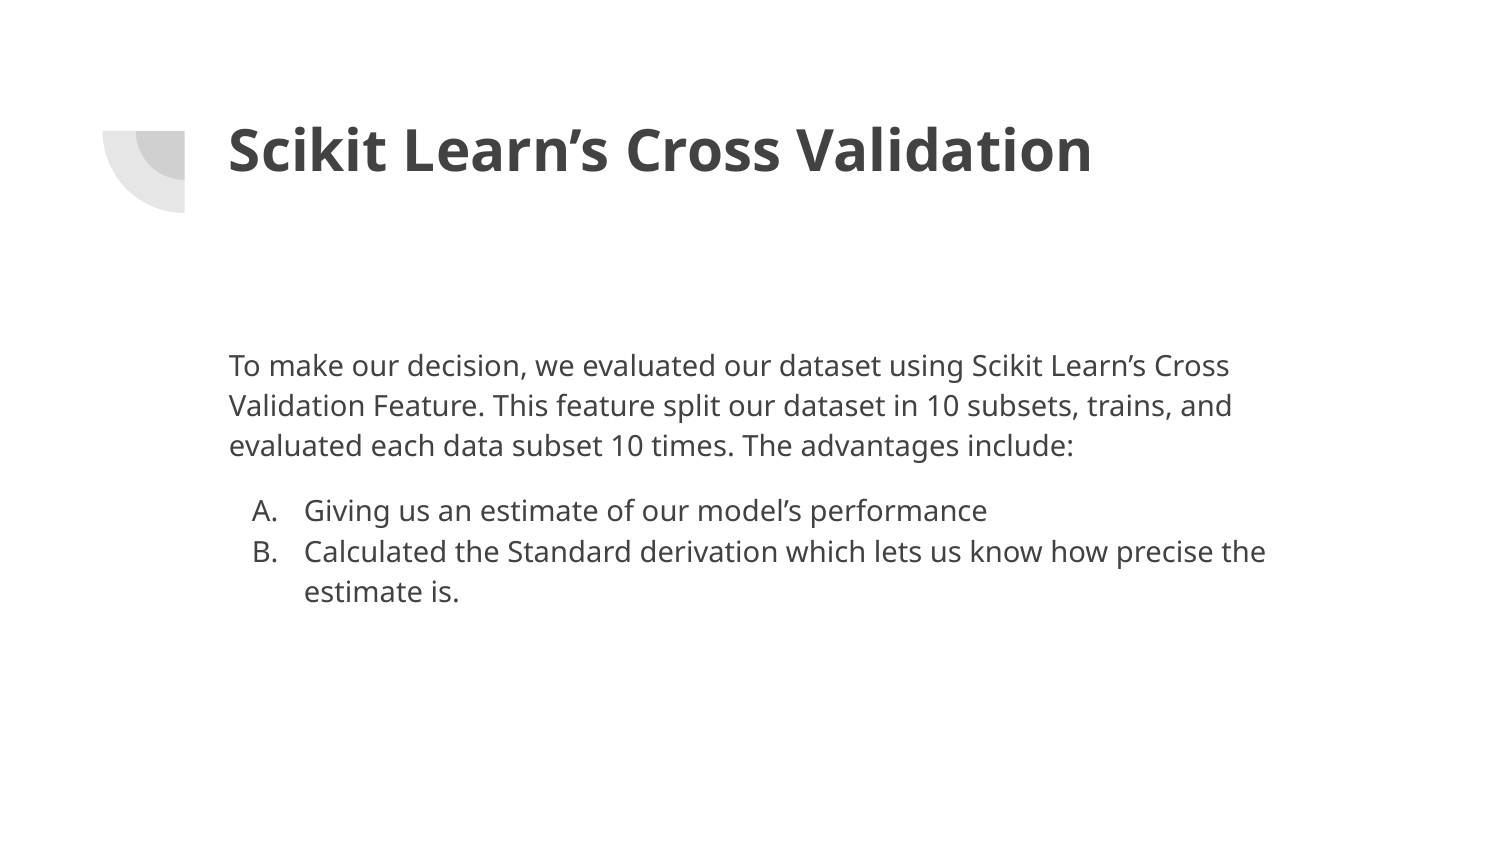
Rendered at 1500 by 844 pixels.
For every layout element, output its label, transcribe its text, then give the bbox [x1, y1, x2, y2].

title Scikit Learn’s Cross Validation [213, 98, 1368, 263]
list To make our decision, we evaluated our dataset using Scikit Learn’s Cross Validation Feature. This feature split our dataset in 10 subsets, trains, and evaluated each data subset 10 times. The advantages include: Giving us an estimate of our model’s performance Calculated the Standard derivation which lets us know how precise the estimate is. [213, 326, 1368, 744]
